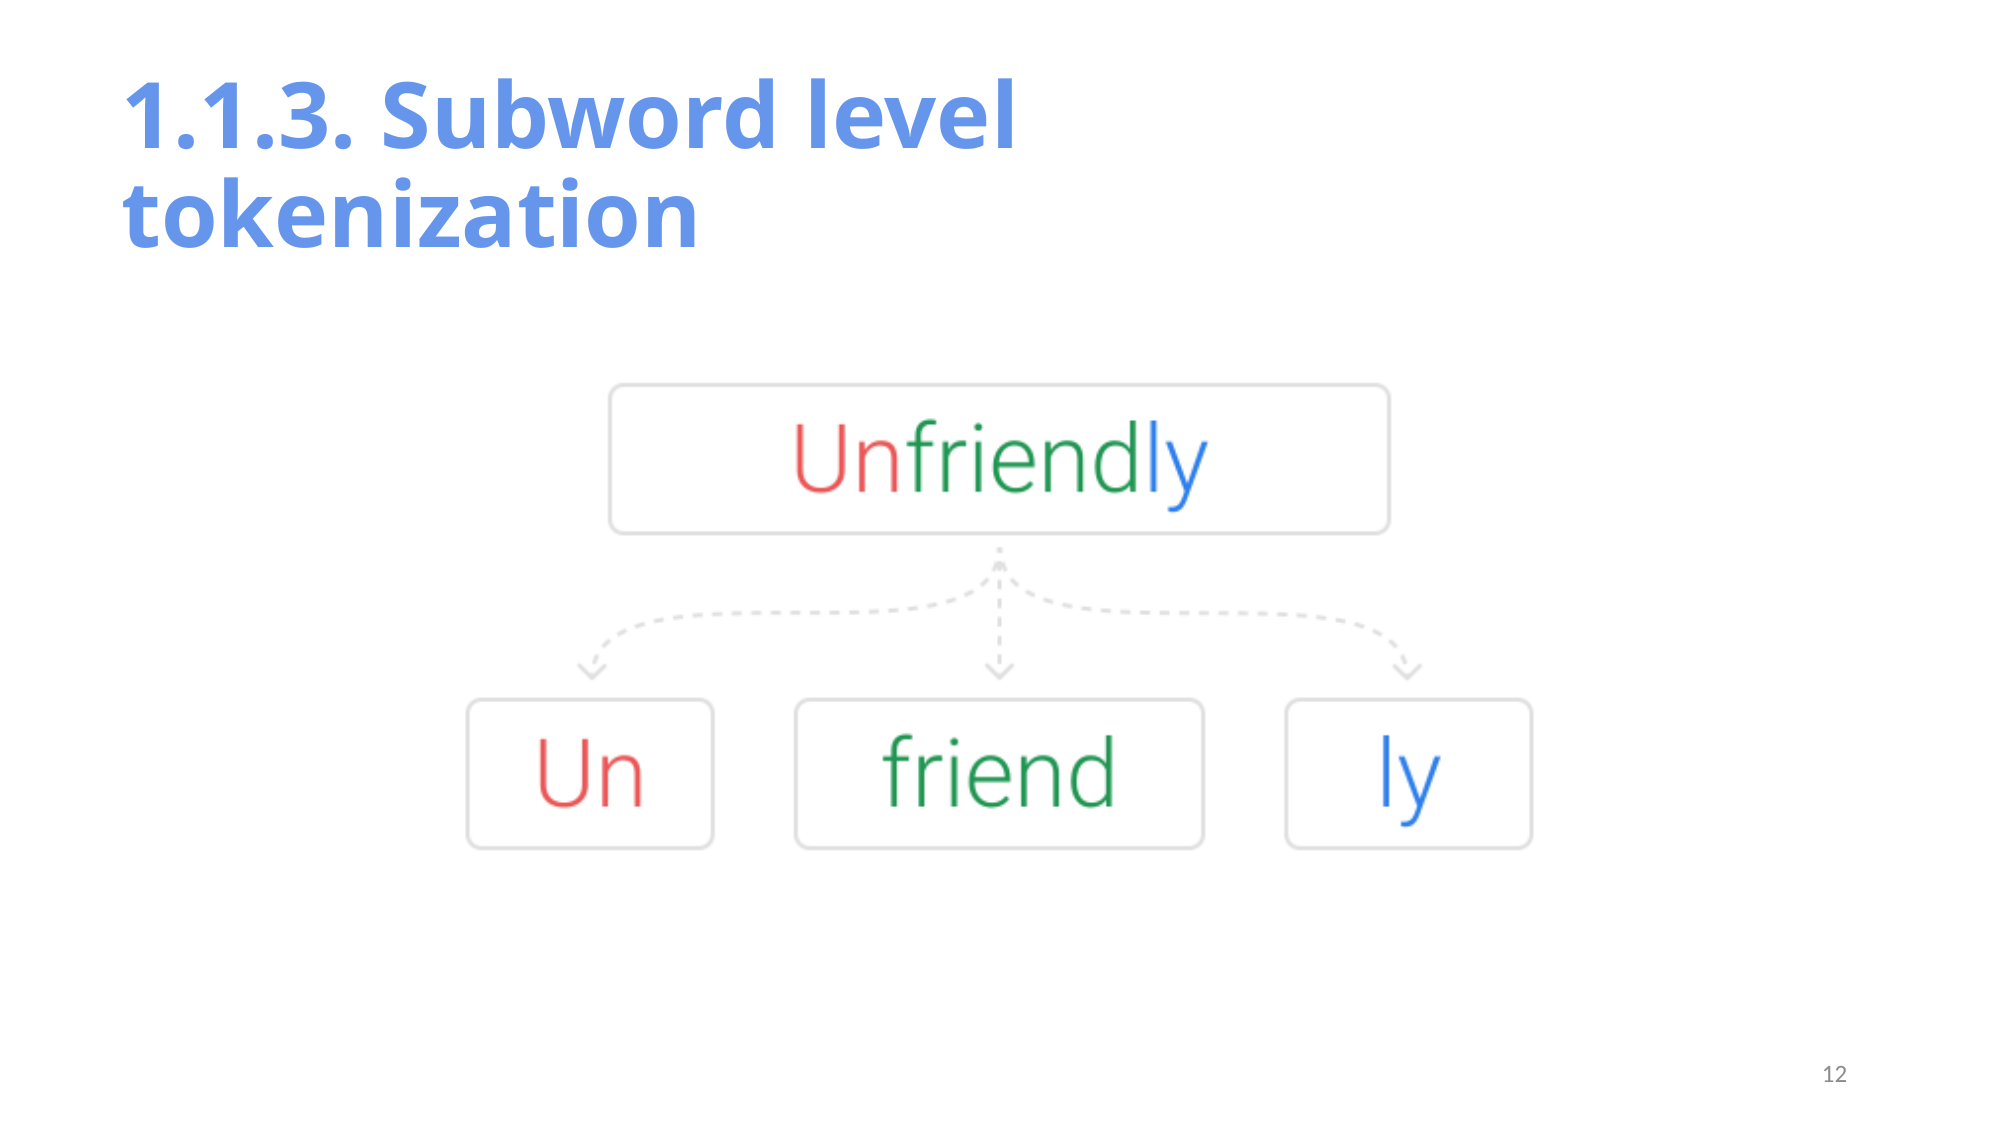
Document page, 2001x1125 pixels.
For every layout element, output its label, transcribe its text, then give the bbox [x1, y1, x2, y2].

title 1.1.3. Subword level tokenization [106, 59, 1400, 278]
slide_number 12 [1412, 1042, 1863, 1103]
picture [209, 326, 1791, 908]
